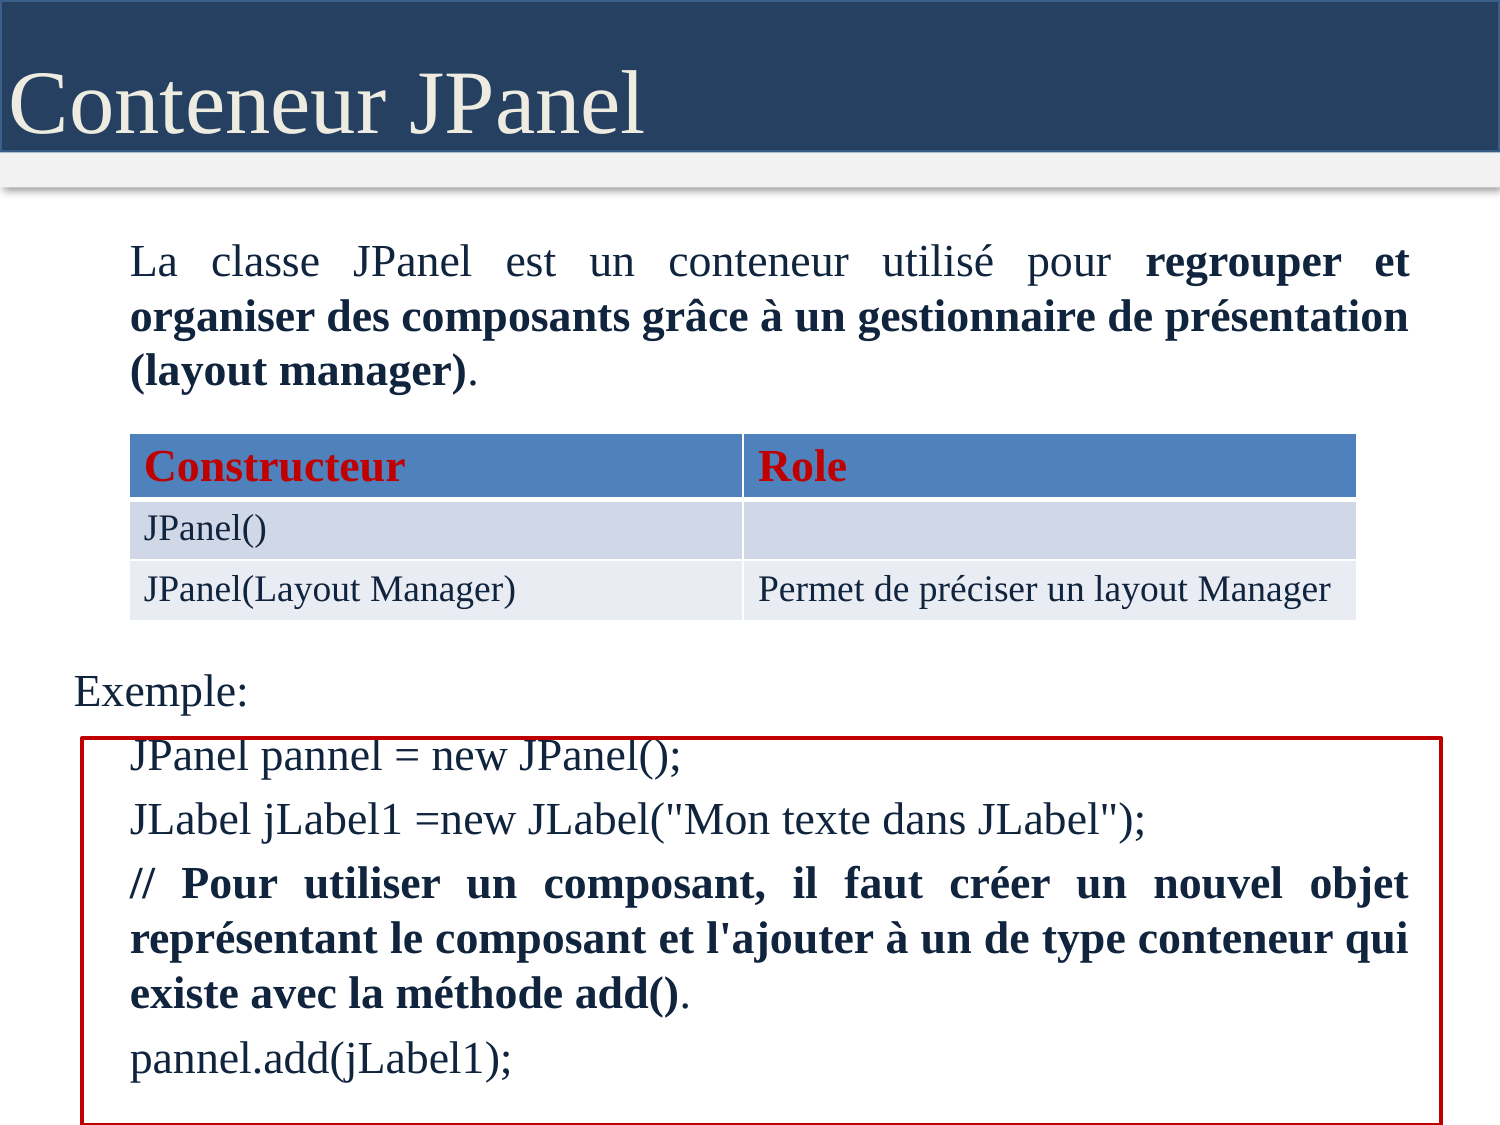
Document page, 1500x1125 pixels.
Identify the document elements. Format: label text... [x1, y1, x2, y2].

text_box [0, 150, 1500, 190]
list La classe JPanel est un conteneur utilisé pour regrouper et organiser des composants grâce à un gestionnaire de présentation (layout manager). Exemple: JPanel pannel = new JPanel(); JLabel jLabel1 =new JLabel("Mon texte dans JLabel"); // Pour utiliser un composant, il faut créer un nouvel objet représentant le composant et l'ajouter à un de type conteneur qui existe avec la méthode add(). pannel.add(jLabel1); [58, 222, 1425, 1032]
text_box [0, 0, 1500, 149]
table_header Role [744, 434, 1356, 497]
table_cell JPanel(Layout Manager) [130, 561, 742, 620]
table_cell [744, 502, 1356, 559]
table_cell JPanel() [130, 502, 742, 559]
table_header Constructeur [130, 434, 742, 497]
text_box Conteneur JPanel [0, 44, 1088, 150]
text_box [80, 736, 1443, 1125]
table_cell Permet de préciser un layout Manager [744, 561, 1356, 620]
